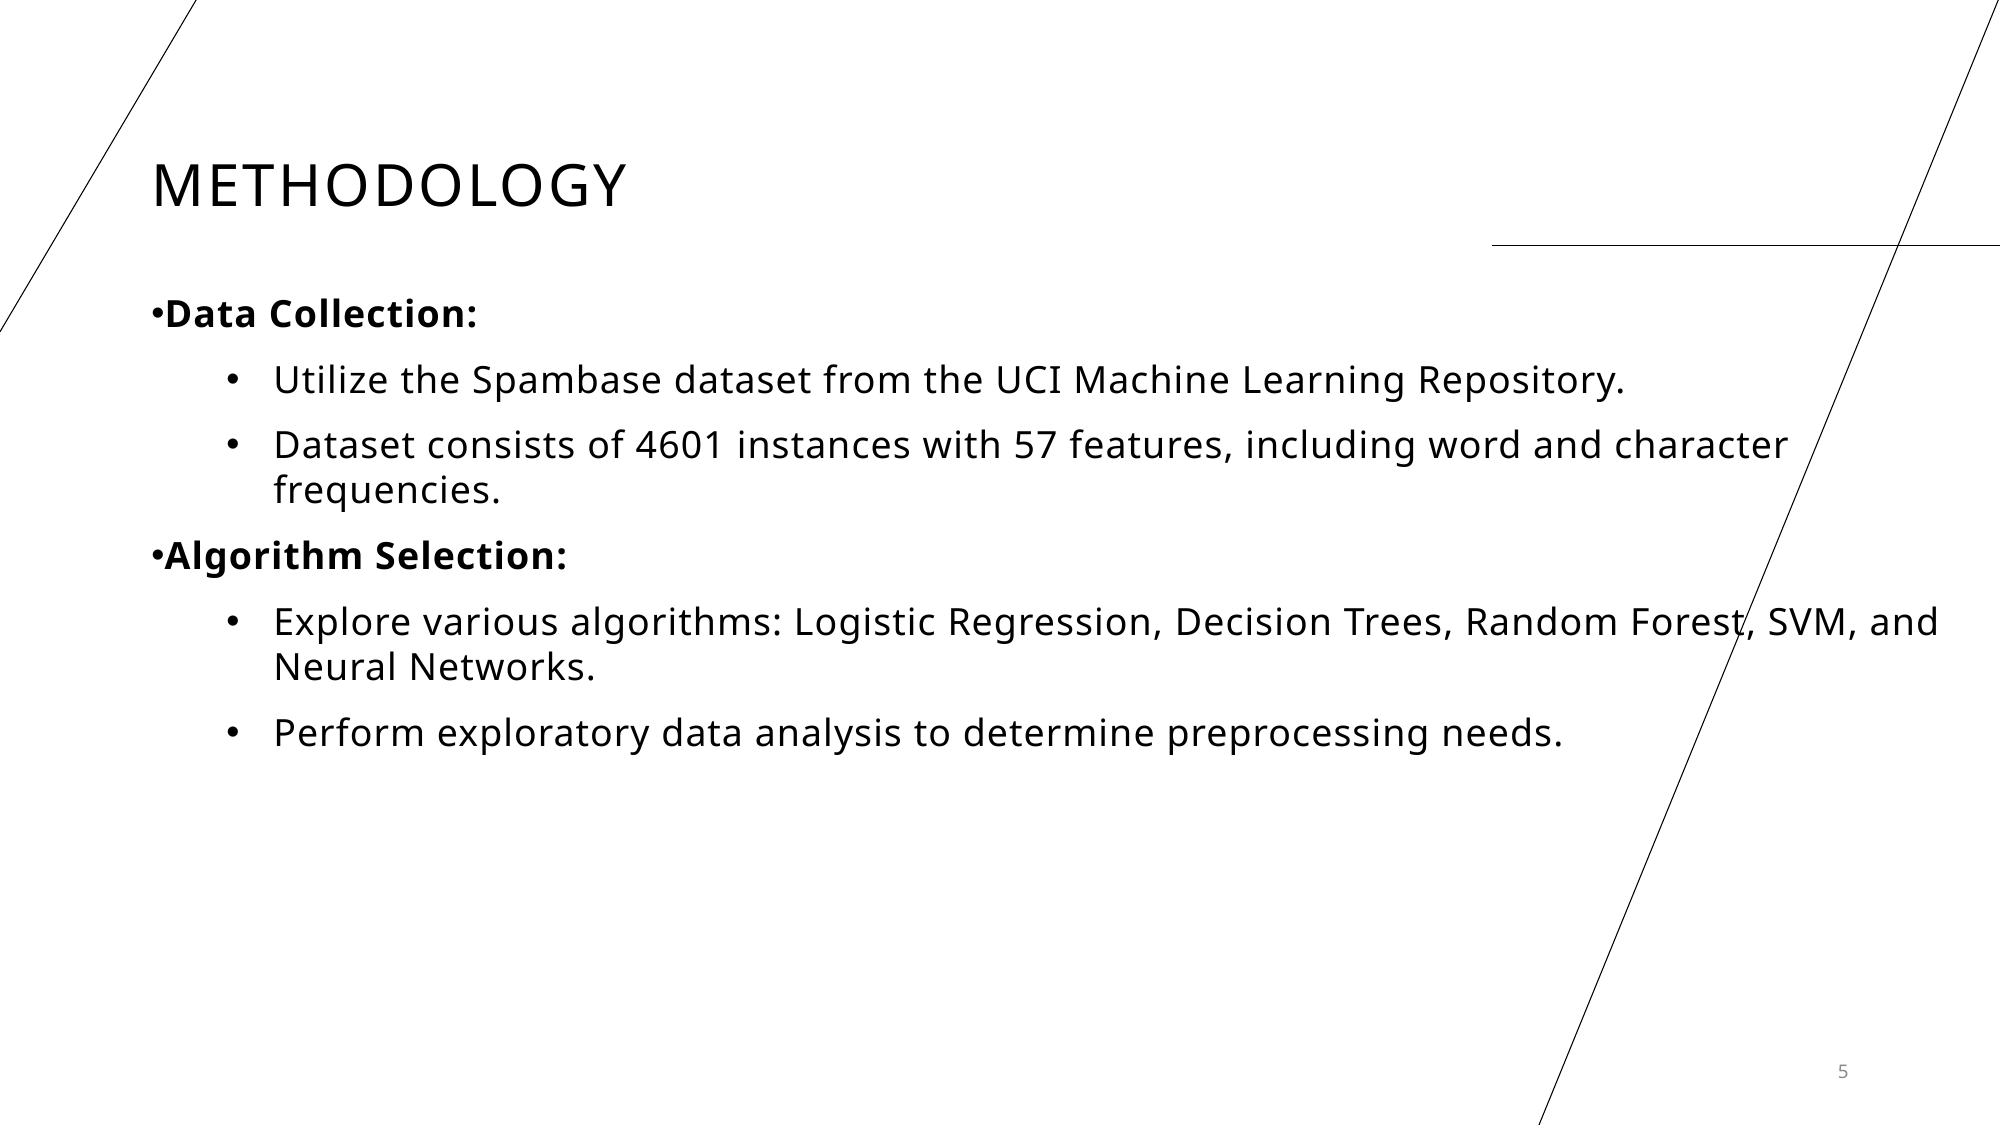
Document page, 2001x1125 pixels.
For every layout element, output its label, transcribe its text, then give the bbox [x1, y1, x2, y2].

slide_number 5 [1701, 1042, 1864, 1103]
list Data Collection: Utilize the Spambase dataset from the UCI Machine Learning Repository. Dataset consists of 4601 instances with 57 features, including word and character frequencies. Algorithm Selection: Explore various algorithms: Logistic Regression, Decision Trees, Random Forest, SVM, and Neural Networks. Perform exploratory data analysis to determine preprocessing needs. [136, 282, 1999, 1073]
title Methodology [136, 0, 1332, 227]
